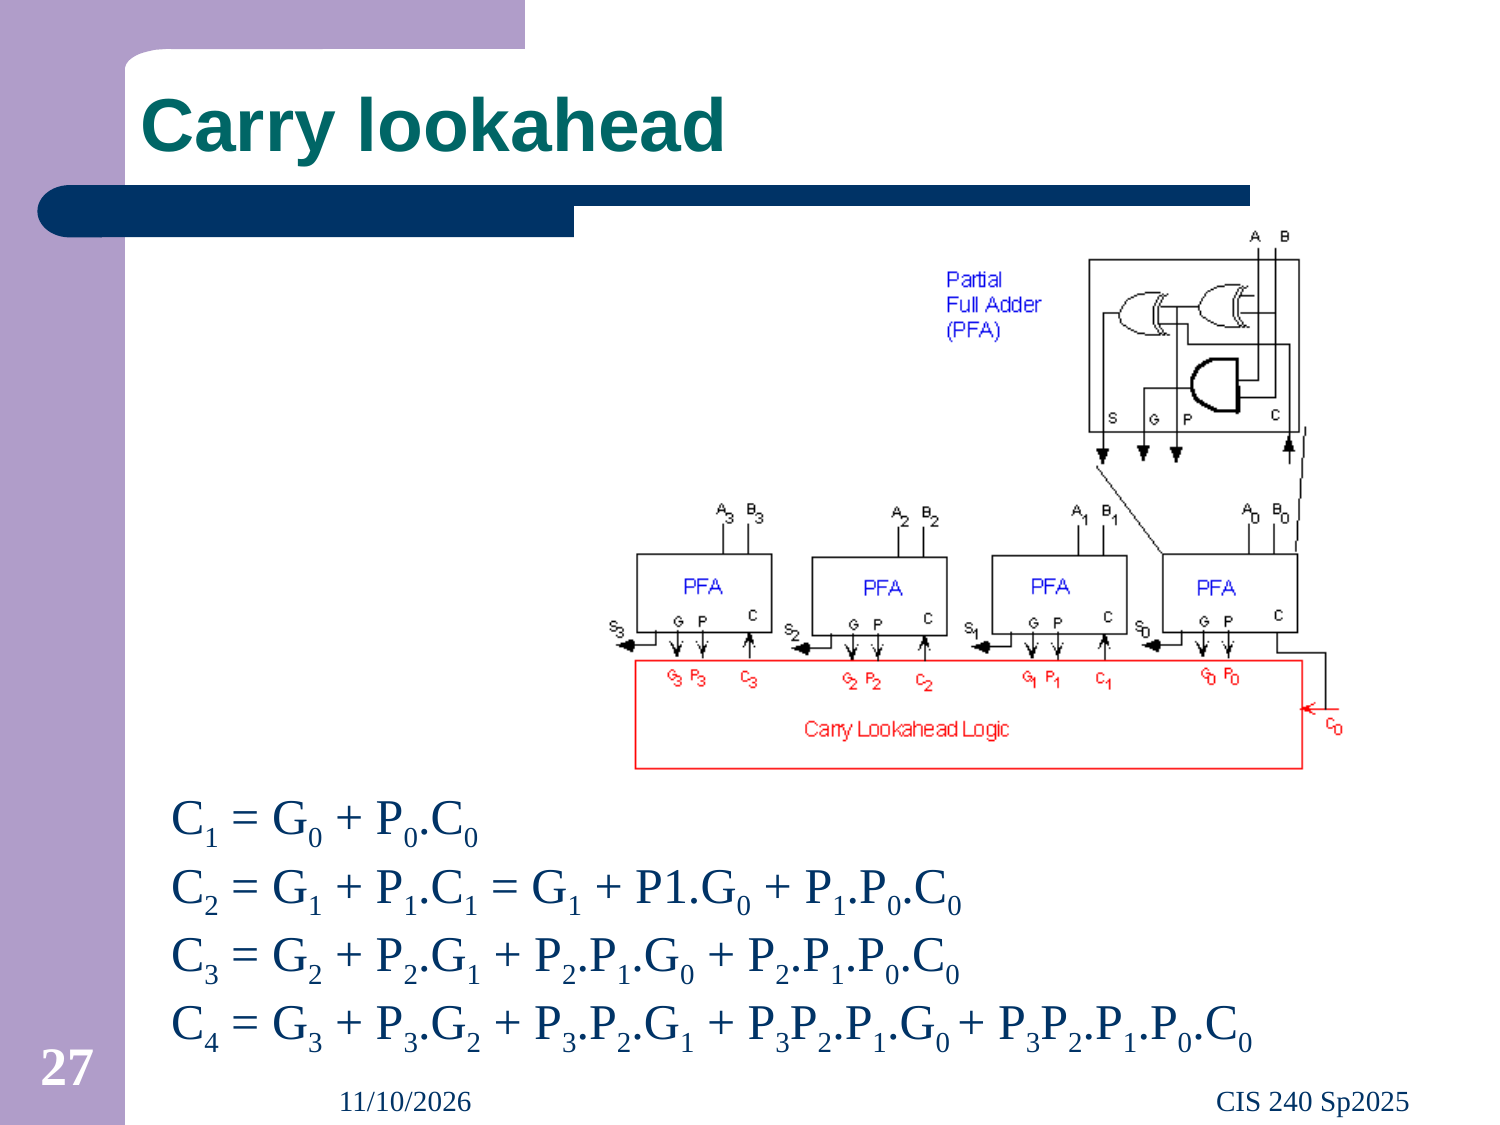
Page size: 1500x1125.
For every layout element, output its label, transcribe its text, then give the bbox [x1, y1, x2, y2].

slide_number 27 [0, 1023, 136, 1105]
text_box C1 = G0 + P0.C0 C2 = G1 + P1.C1 = G1 + P1.G0 + P1.P0.C0 C3 = G2 + P2.G1 + P2.P1.G0 + P2.P1.P0.C0 C4 = G3 + P3.G2 + P3.P2.G1 + P3P2.P1.G0 + P3P2.P1.P0.C0 [156, 777, 1381, 1066]
picture [574, 206, 1394, 787]
title Carry lookahead [124, 49, 1426, 176]
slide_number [137, 1074, 488, 1125]
footer CIS 240 Sp2025 [512, 1074, 1426, 1125]
